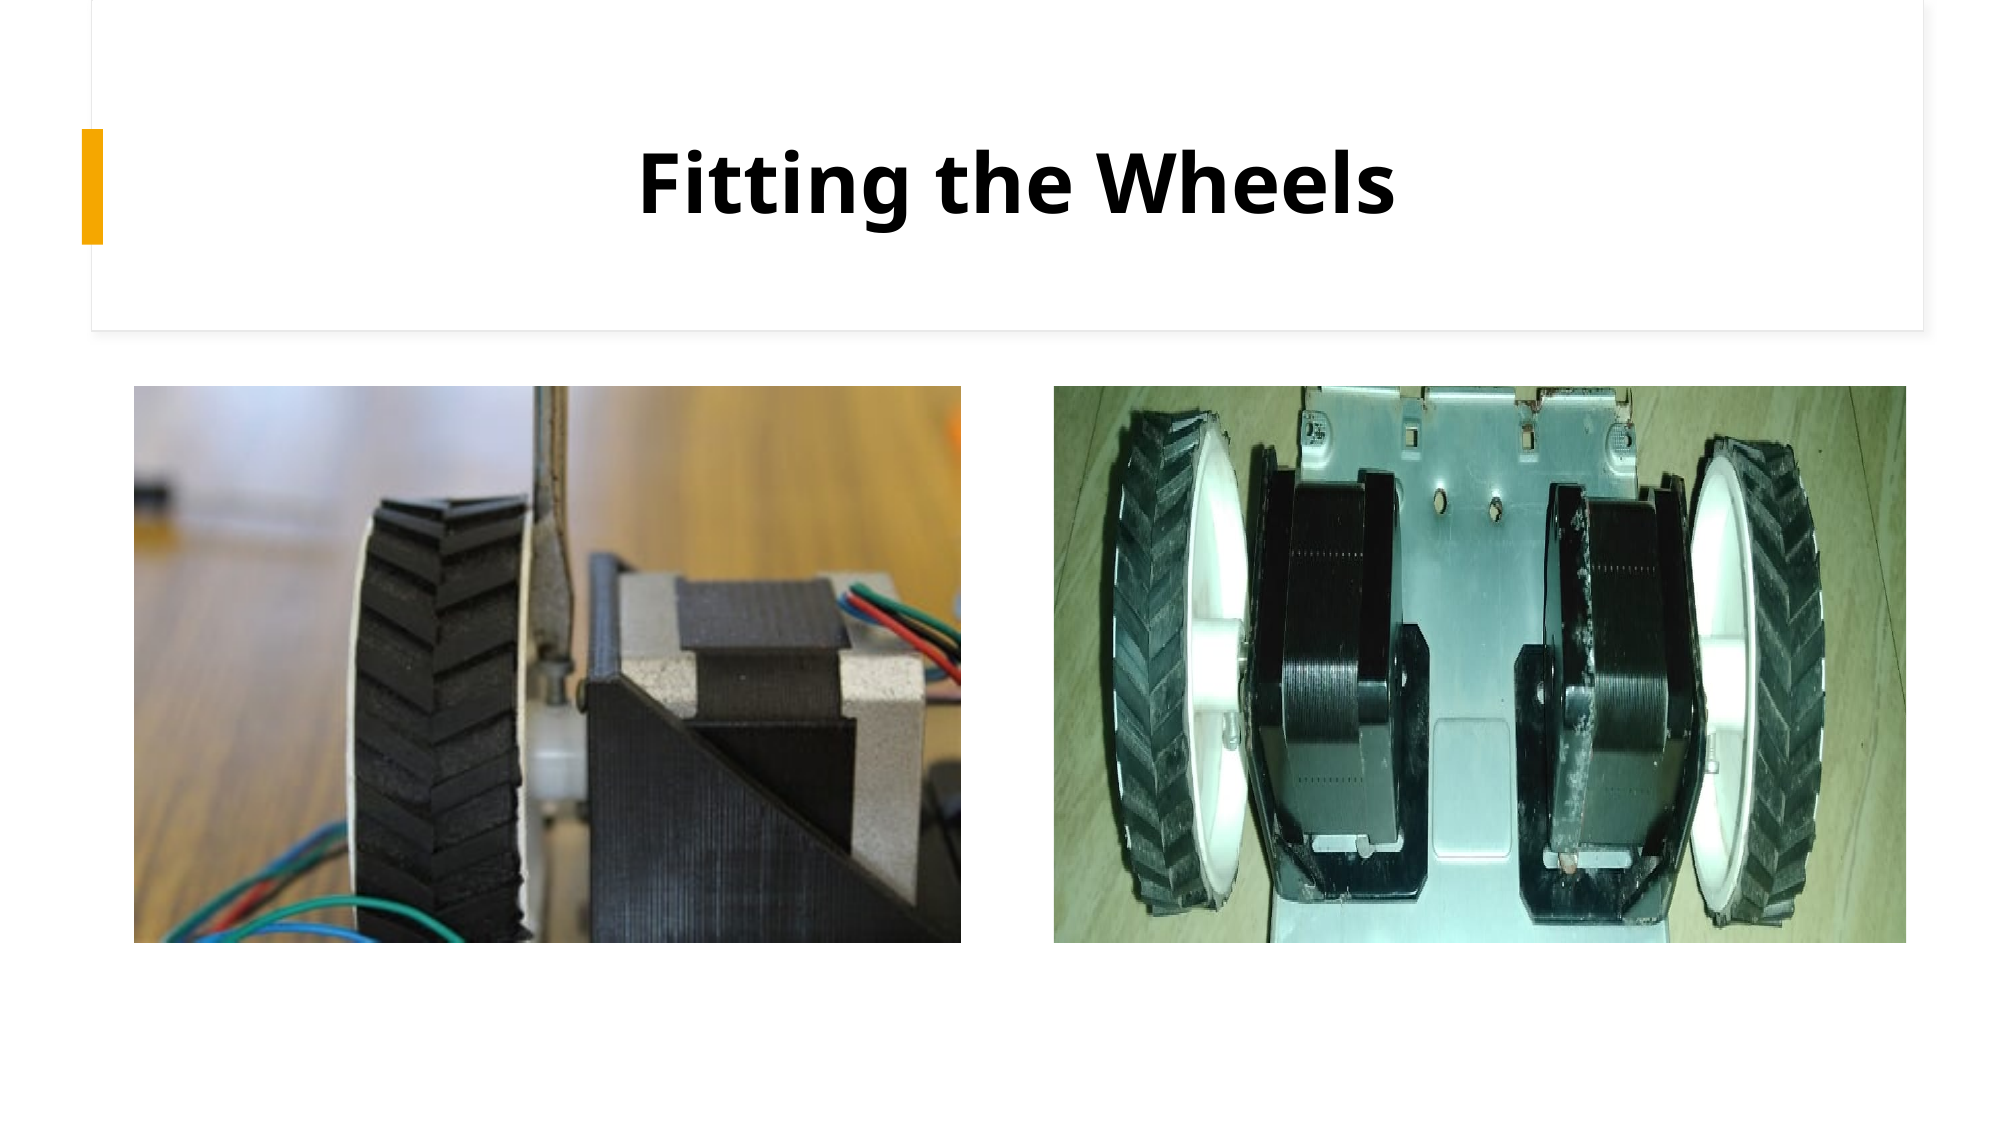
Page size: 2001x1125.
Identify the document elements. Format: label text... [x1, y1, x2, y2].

picture [1053, 386, 1907, 943]
title Fitting the Wheels [183, 90, 1851, 284]
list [134, 386, 961, 944]
